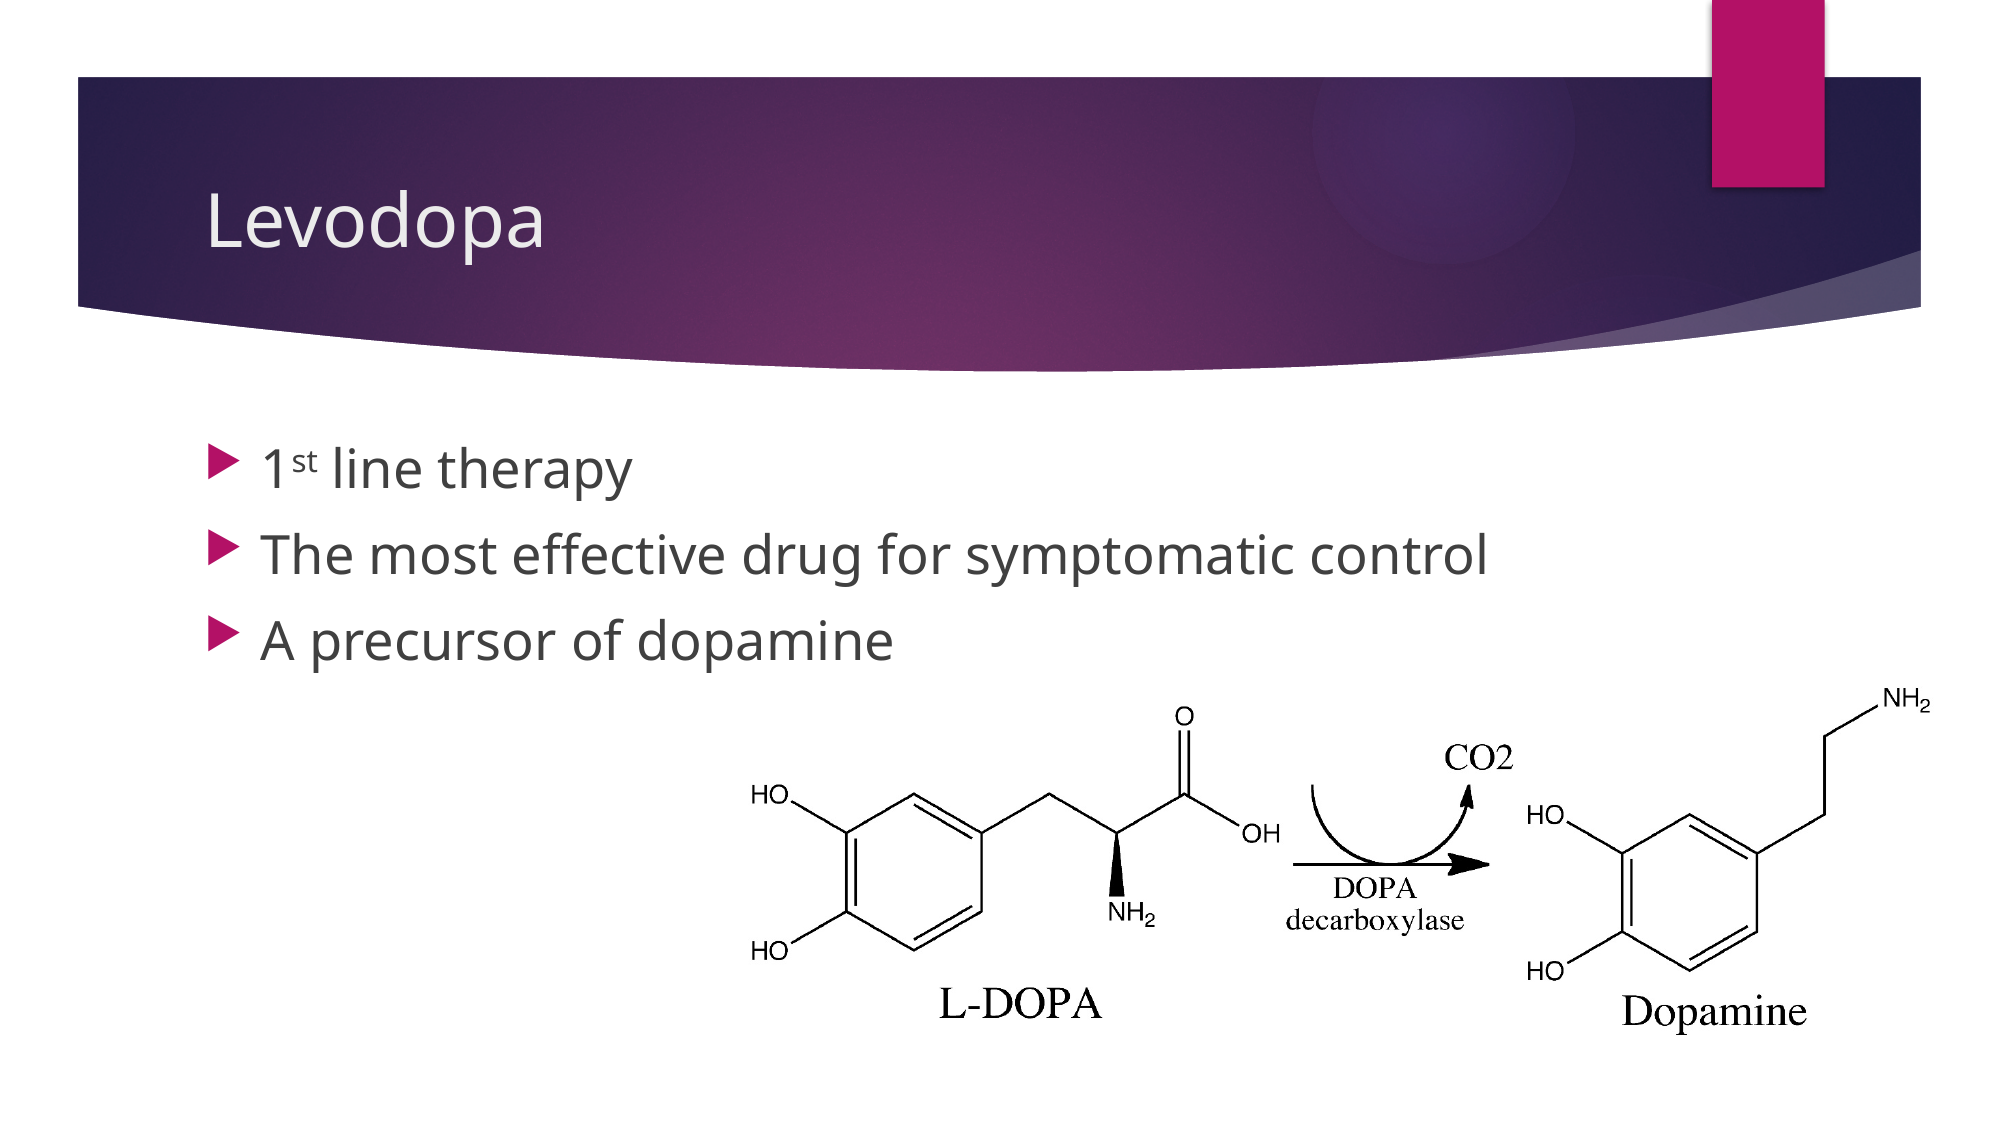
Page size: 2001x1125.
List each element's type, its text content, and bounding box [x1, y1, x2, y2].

picture [737, 680, 1938, 1042]
list 1st line therapy The most effective drug for symptomatic control A precursor of dopamine [189, 427, 1638, 988]
title Levodopa [189, 159, 1627, 276]
